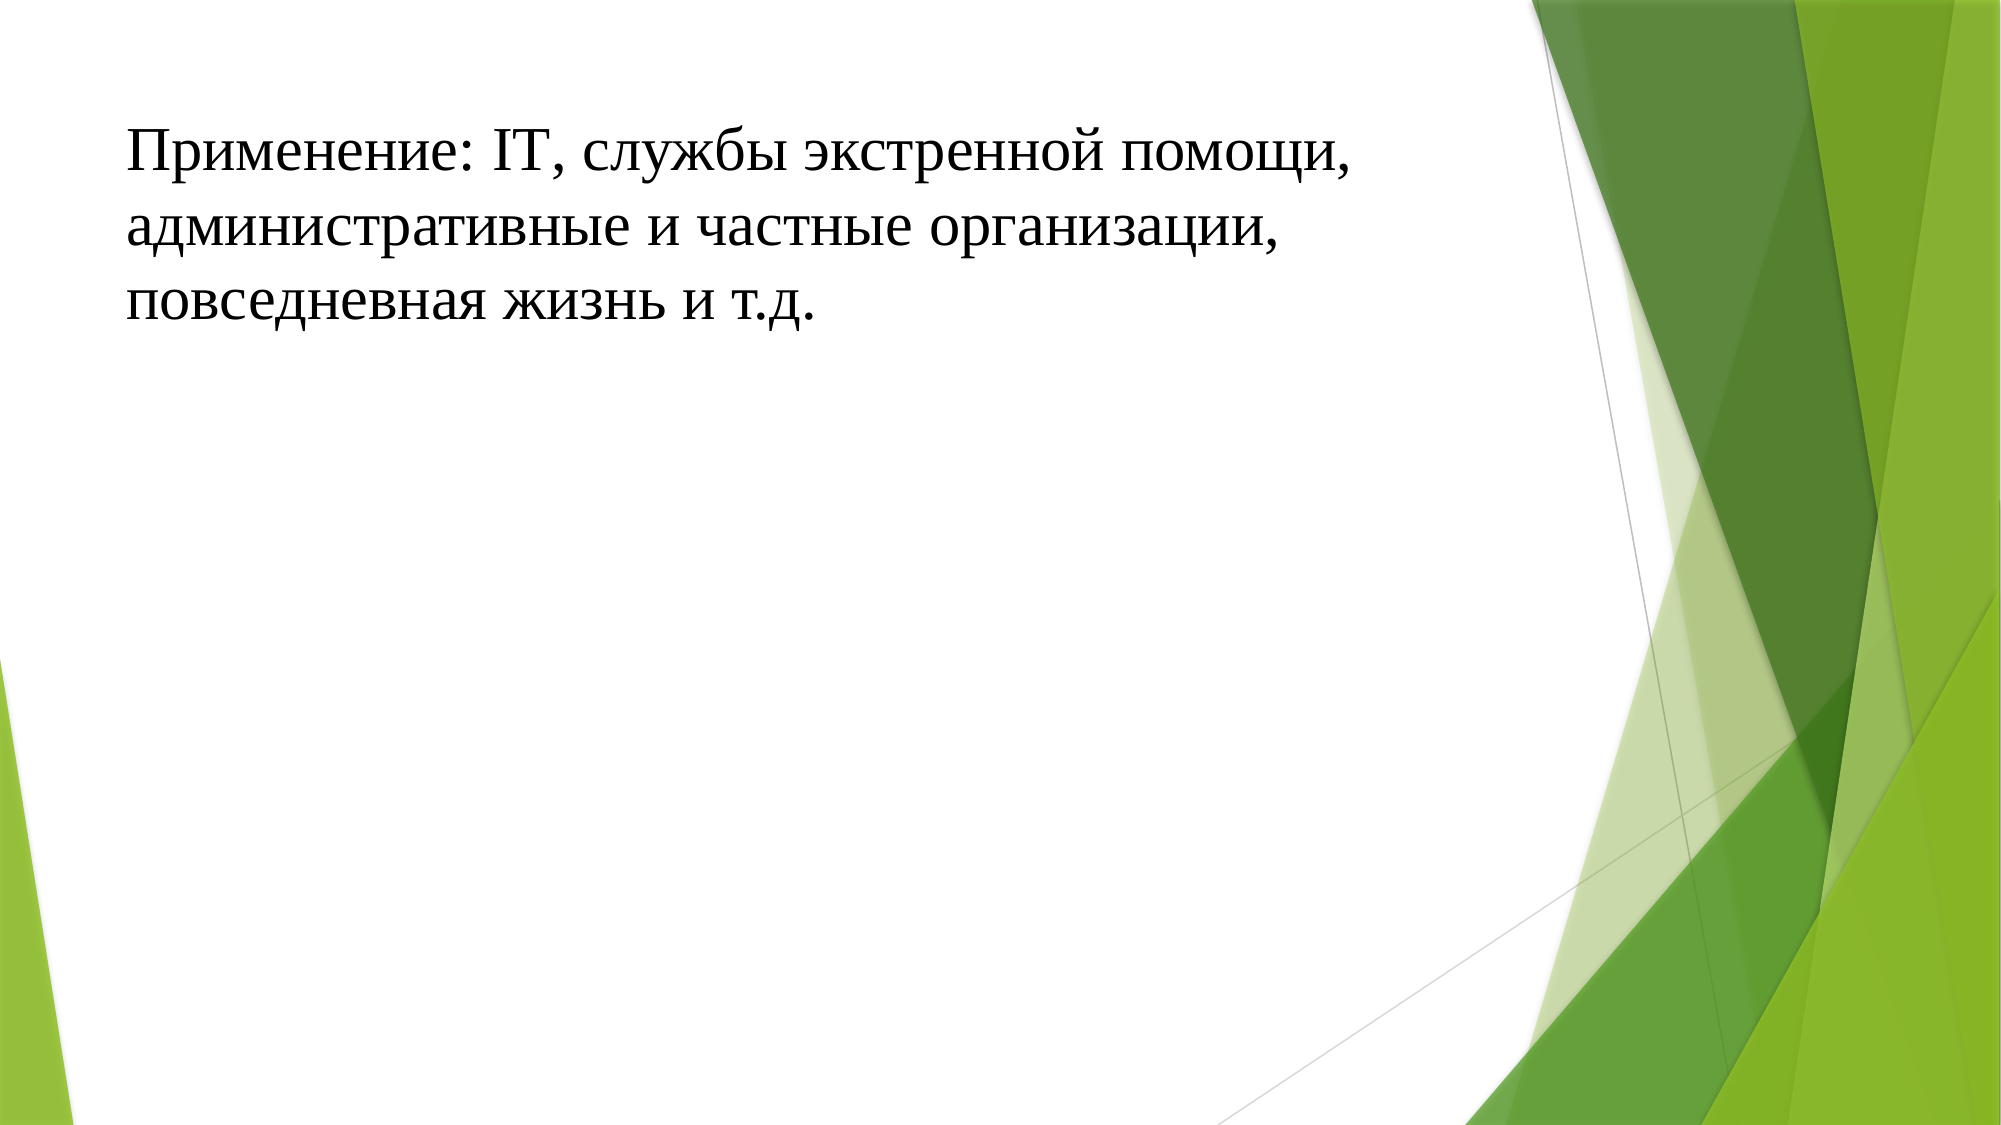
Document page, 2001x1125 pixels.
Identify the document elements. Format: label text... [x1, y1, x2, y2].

title Применение: IT, службы экстренной помощи, административные и частные организации, повседневная жизнь и т.д. [111, 99, 1522, 359]
